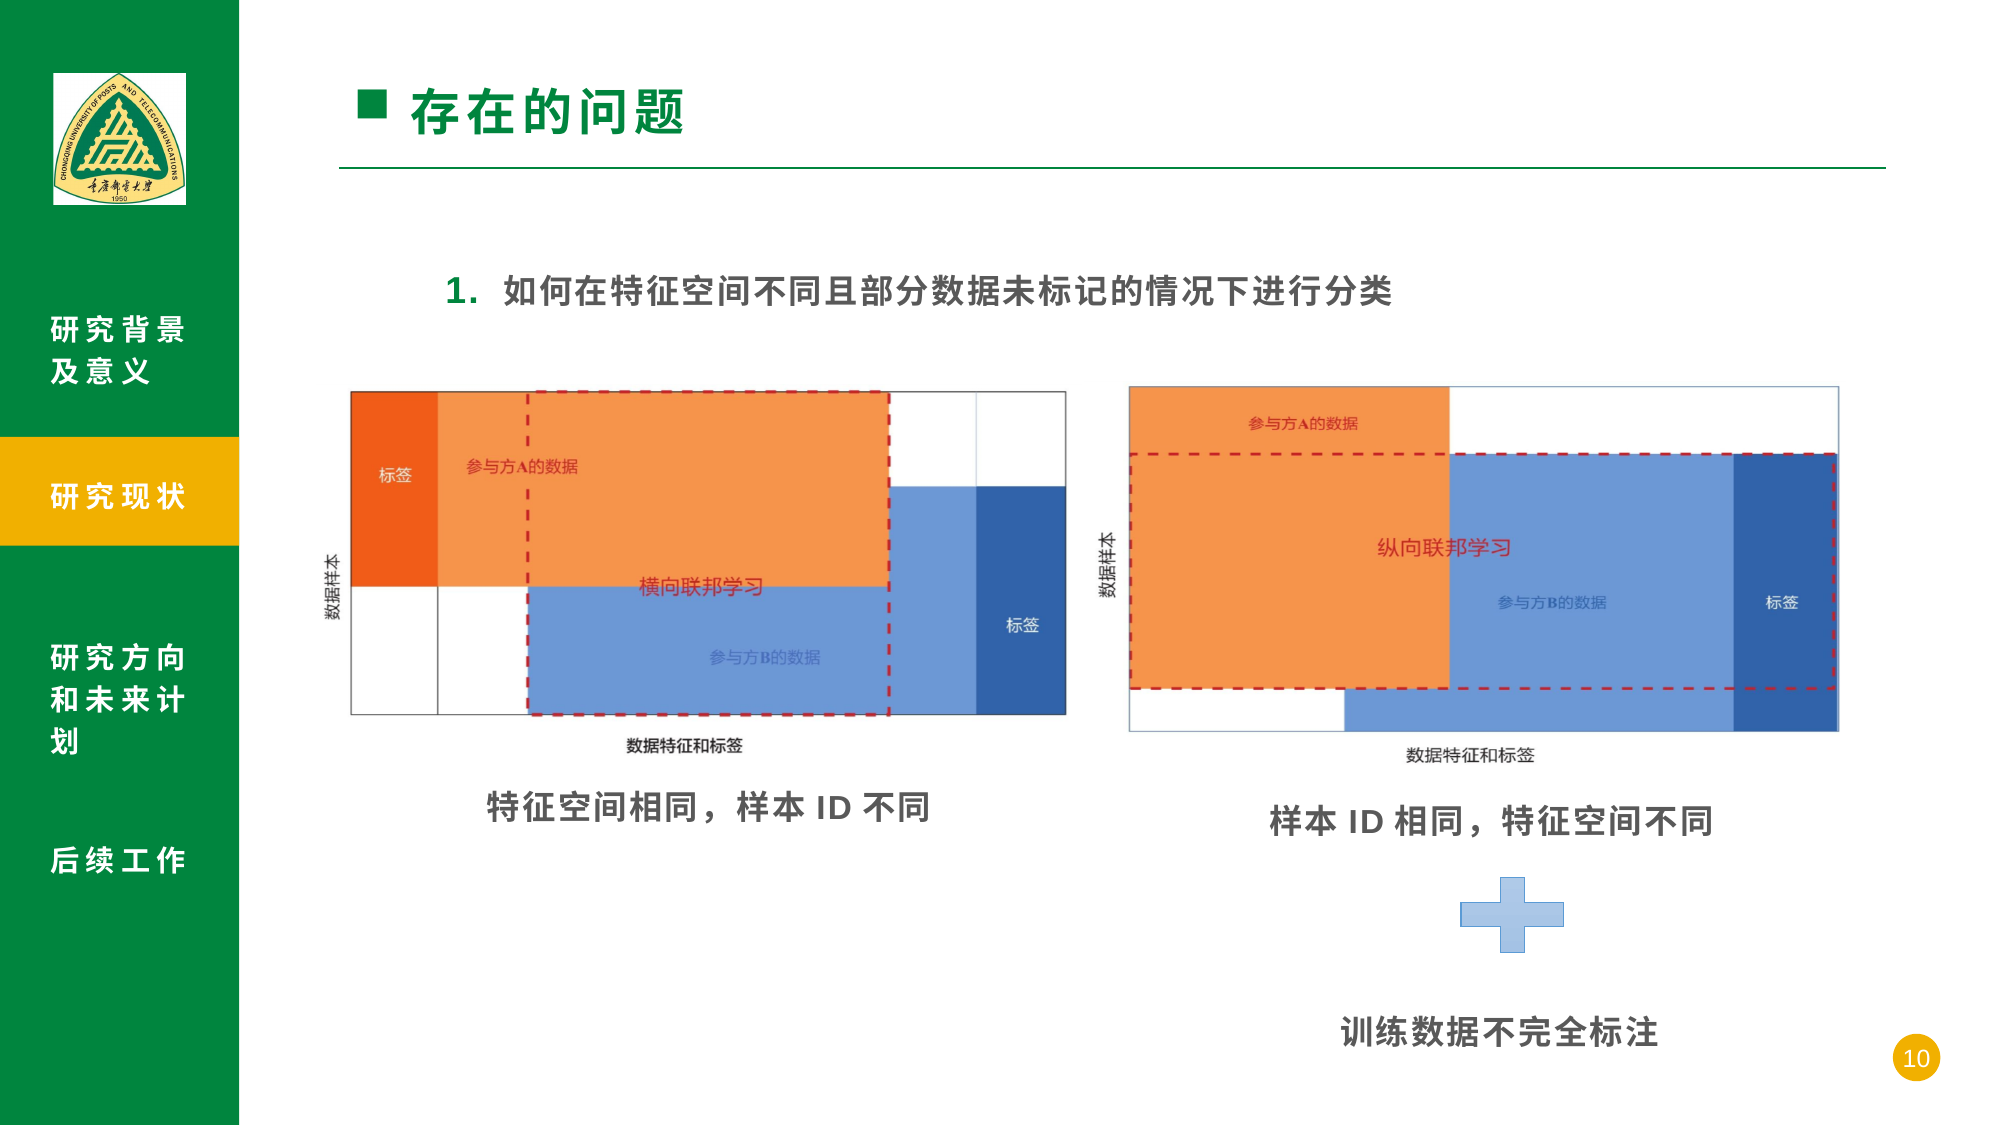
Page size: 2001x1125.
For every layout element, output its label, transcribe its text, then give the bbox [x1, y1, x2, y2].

text_box 后续工作 [35, 828, 222, 886]
text_box [0, 0, 240, 436]
text_box [0, 436, 240, 547]
text_box 样本ID相同，特征空间不同 [1254, 772, 1731, 848]
text_box [0, 547, 240, 1125]
text_box 特征空间相同，样本ID不同 [471, 759, 949, 834]
slide_number 10 [1871, 1027, 1962, 1088]
picture [53, 73, 186, 205]
text_box 研究背景及意义 [35, 297, 222, 396]
text_box 1. 如何在特征空间不同且部分数据未标记的情况下进行分类 [430, 235, 1443, 319]
text_box 研究现状 [35, 463, 222, 521]
text_box 存在的问题 [338, 73, 1625, 149]
text_box 研究方向和未来计划 [35, 624, 222, 766]
text_box 训练数据不完全标注 [1325, 1003, 1766, 1059]
picture [316, 380, 1852, 767]
text_box [1460, 877, 1564, 953]
